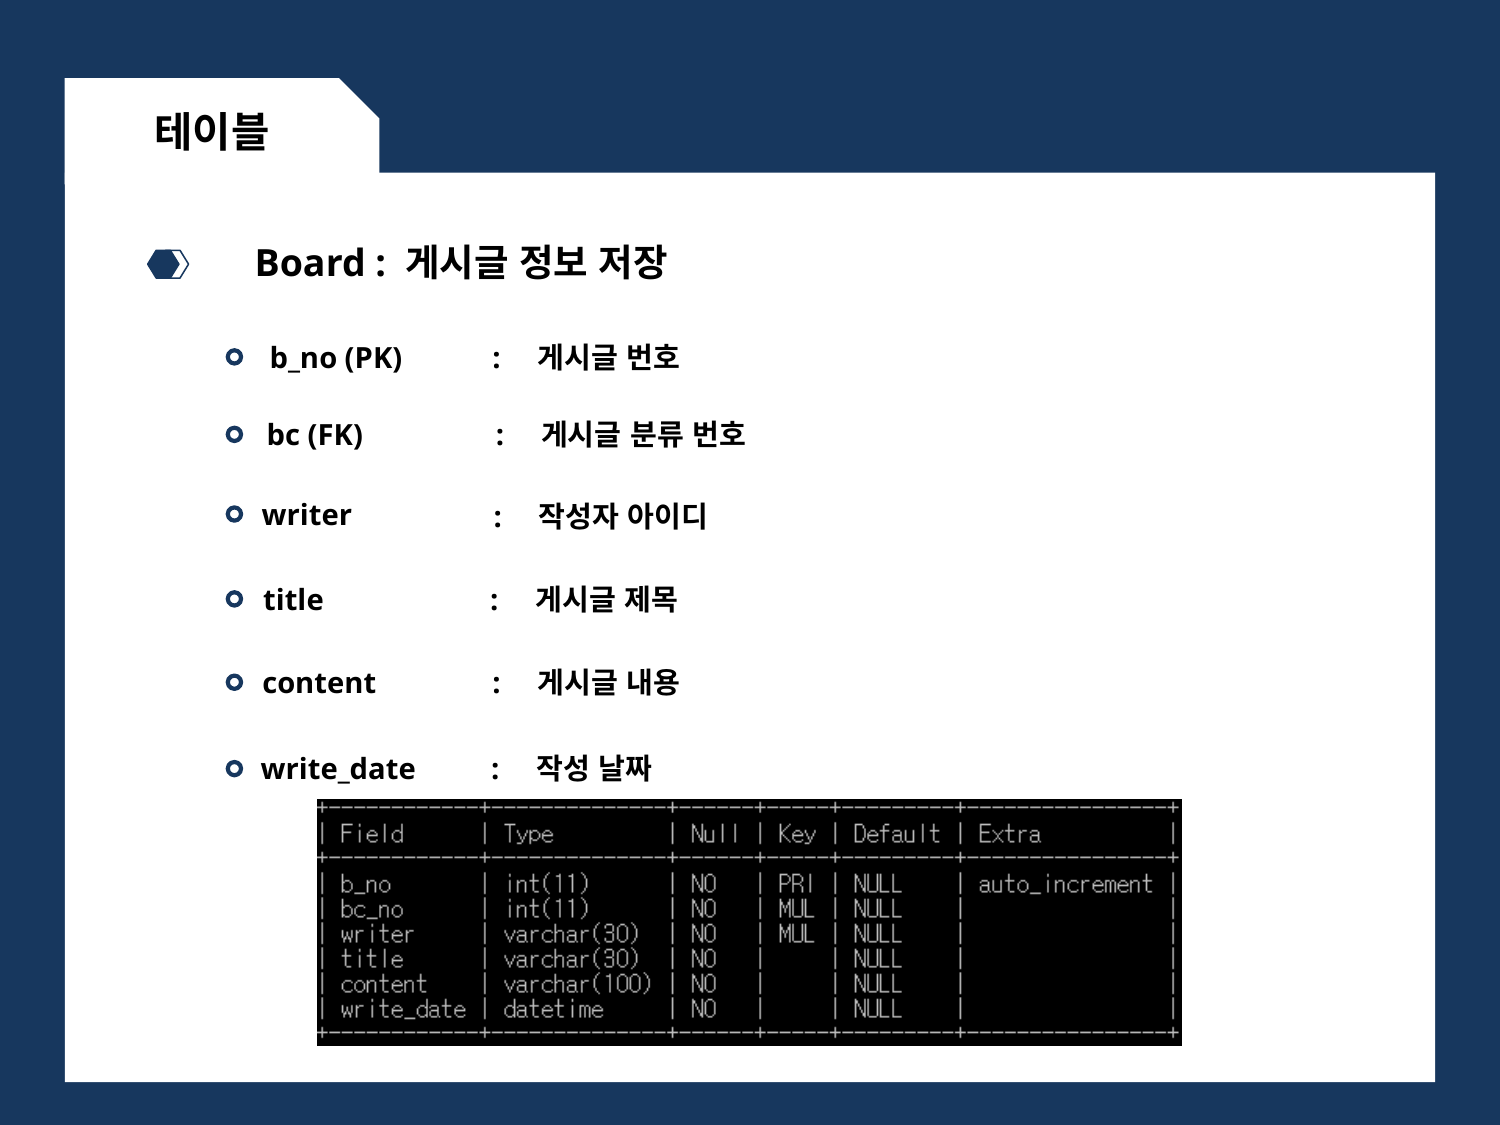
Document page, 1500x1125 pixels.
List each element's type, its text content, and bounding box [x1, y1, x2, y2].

picture [317, 798, 1183, 1047]
text_box : 작성 날짜 [476, 743, 684, 793]
text_box [225, 590, 244, 608]
text_box writer [246, 488, 367, 539]
text_box [225, 425, 244, 444]
text_box title [248, 573, 339, 624]
text_box : 작성자 아이디 [478, 490, 741, 541]
text_box : 게시글 번호 [477, 331, 713, 382]
text_box [225, 759, 244, 778]
text_box bc (FK) [251, 409, 379, 459]
text_box [0, 0, 1500, 1125]
text_box b_no (PK) [254, 331, 433, 382]
text_box 테이블 [62, 76, 382, 187]
text_box [63, 171, 1437, 1084]
text_box : 게시글 분류 번호 [481, 409, 778, 459]
text_box Board : 게시글 정보 저장 [239, 231, 683, 292]
text_box [225, 673, 244, 691]
text_box content [247, 656, 392, 707]
text_box write_date [245, 743, 431, 793]
text_box : 게시글 내용 [477, 656, 713, 707]
text_box : 게시글 제목 [475, 573, 694, 624]
text_box [225, 505, 244, 523]
text_box [225, 348, 244, 366]
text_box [147, 249, 189, 279]
